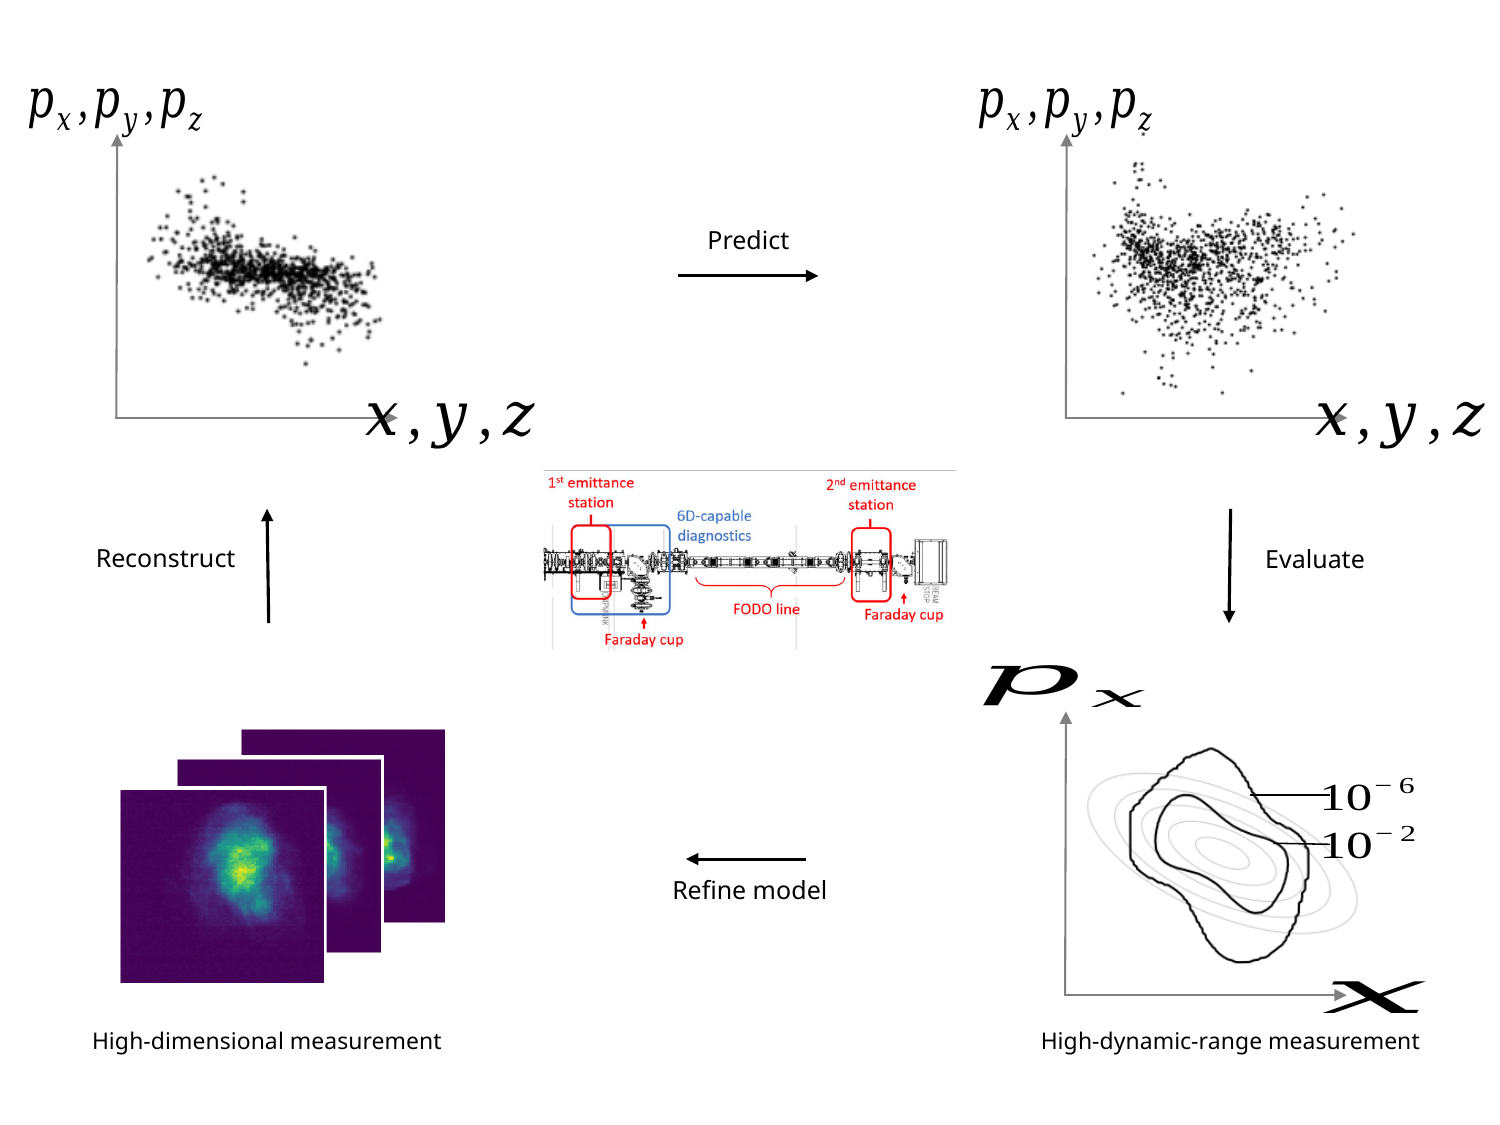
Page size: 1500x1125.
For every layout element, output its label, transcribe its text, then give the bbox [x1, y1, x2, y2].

text_box Reconstruct [81, 539, 251, 581]
picture [115, 725, 449, 986]
text_box High-dynamic-range measurement [1026, 1022, 1436, 1062]
text_box Refine model [747, 870, 843, 912]
text_box High-dimensional measurement [77, 1022, 457, 1062]
text_box Predict [692, 220, 805, 262]
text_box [1066, 723, 1379, 988]
picture [543, 470, 957, 654]
text_box Evaluate [1250, 539, 1380, 581]
picture [147, 152, 390, 398]
text_box Refine model [657, 870, 746, 912]
picture [1072, 112, 1373, 413]
